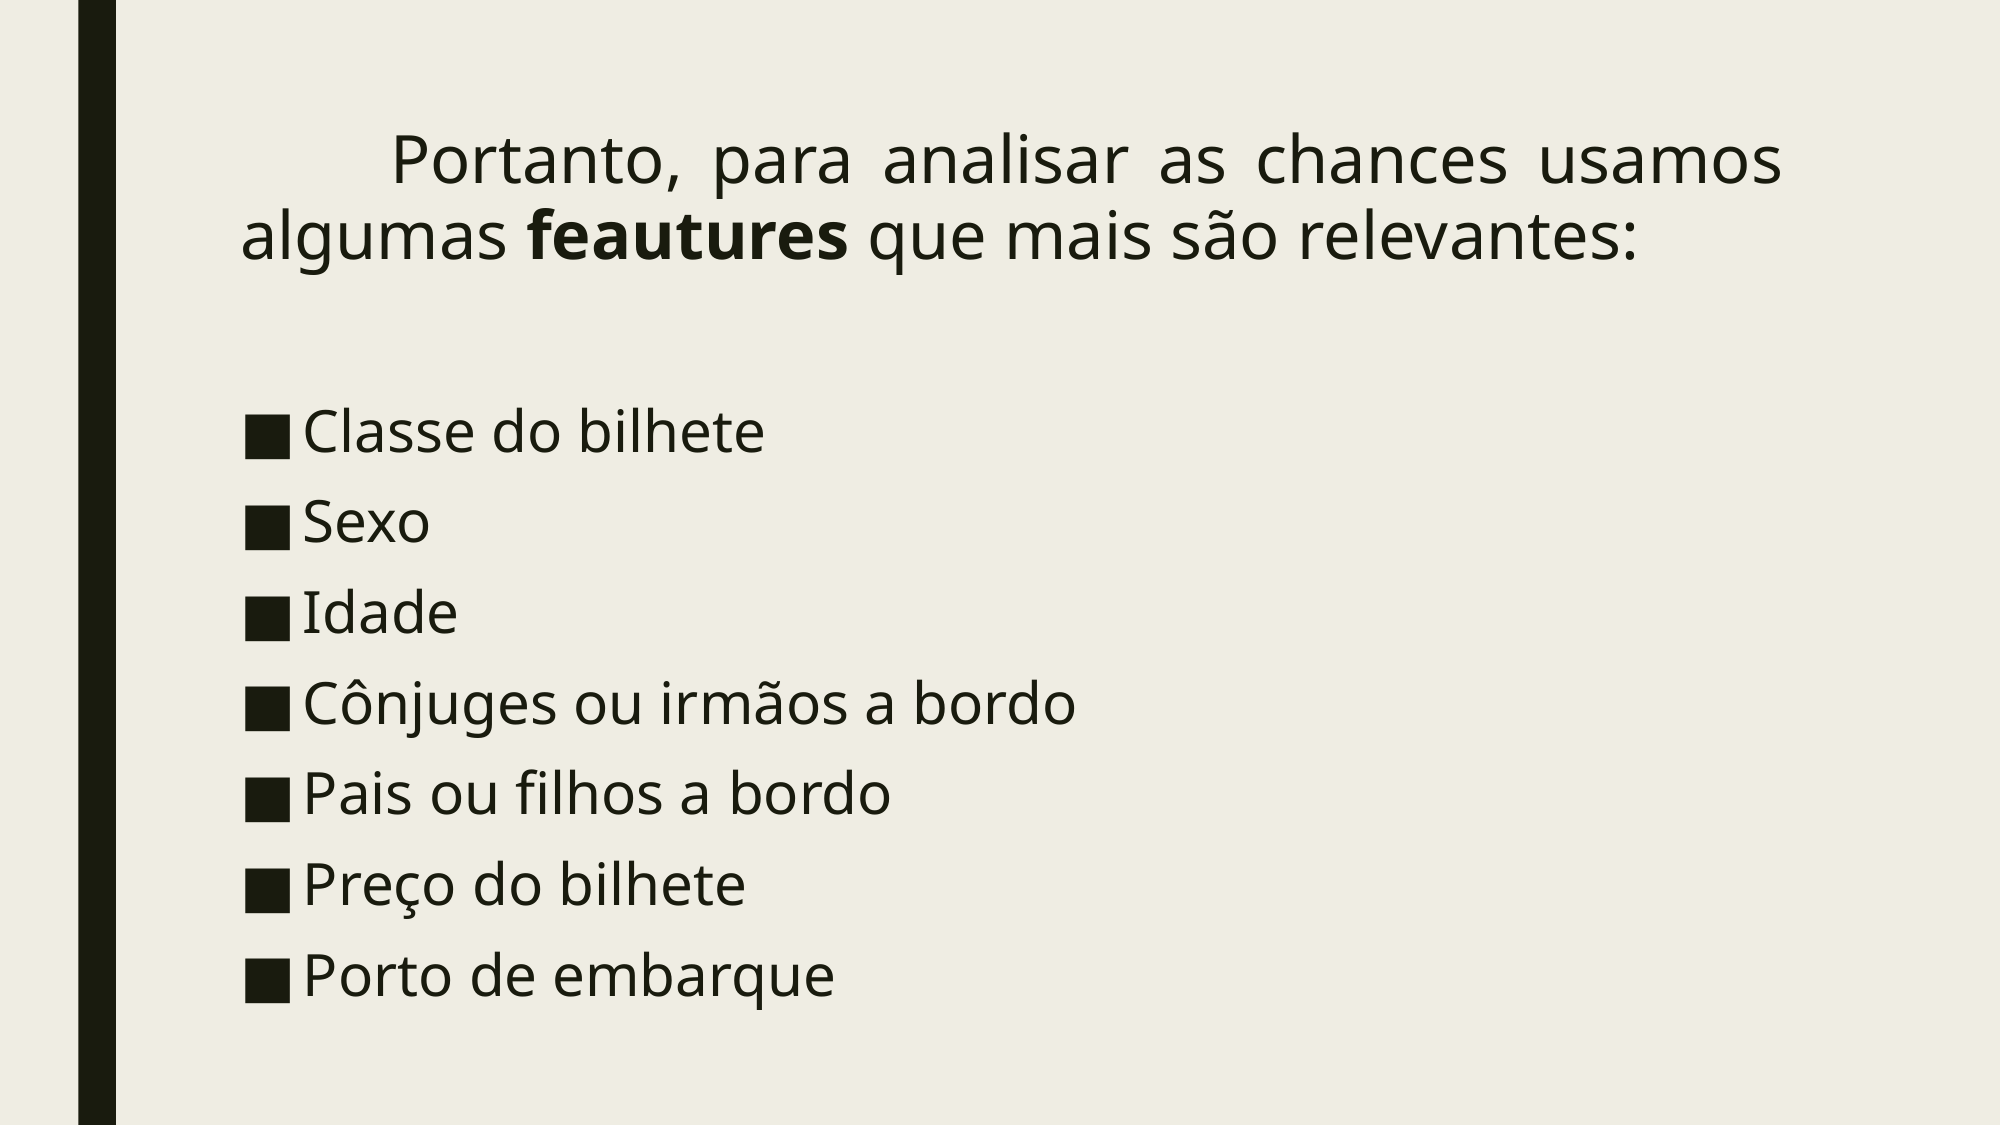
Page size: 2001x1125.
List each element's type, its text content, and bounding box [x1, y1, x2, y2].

list Portanto, para analisar as chances usamos algumas feautures que mais são relevantes: Classe do bilhete Sexo Idade Cônjuges ou irmãos a bordo Pais ou filhos a bordo Preço do bilhete Porto de embarque [225, 116, 1800, 1021]
